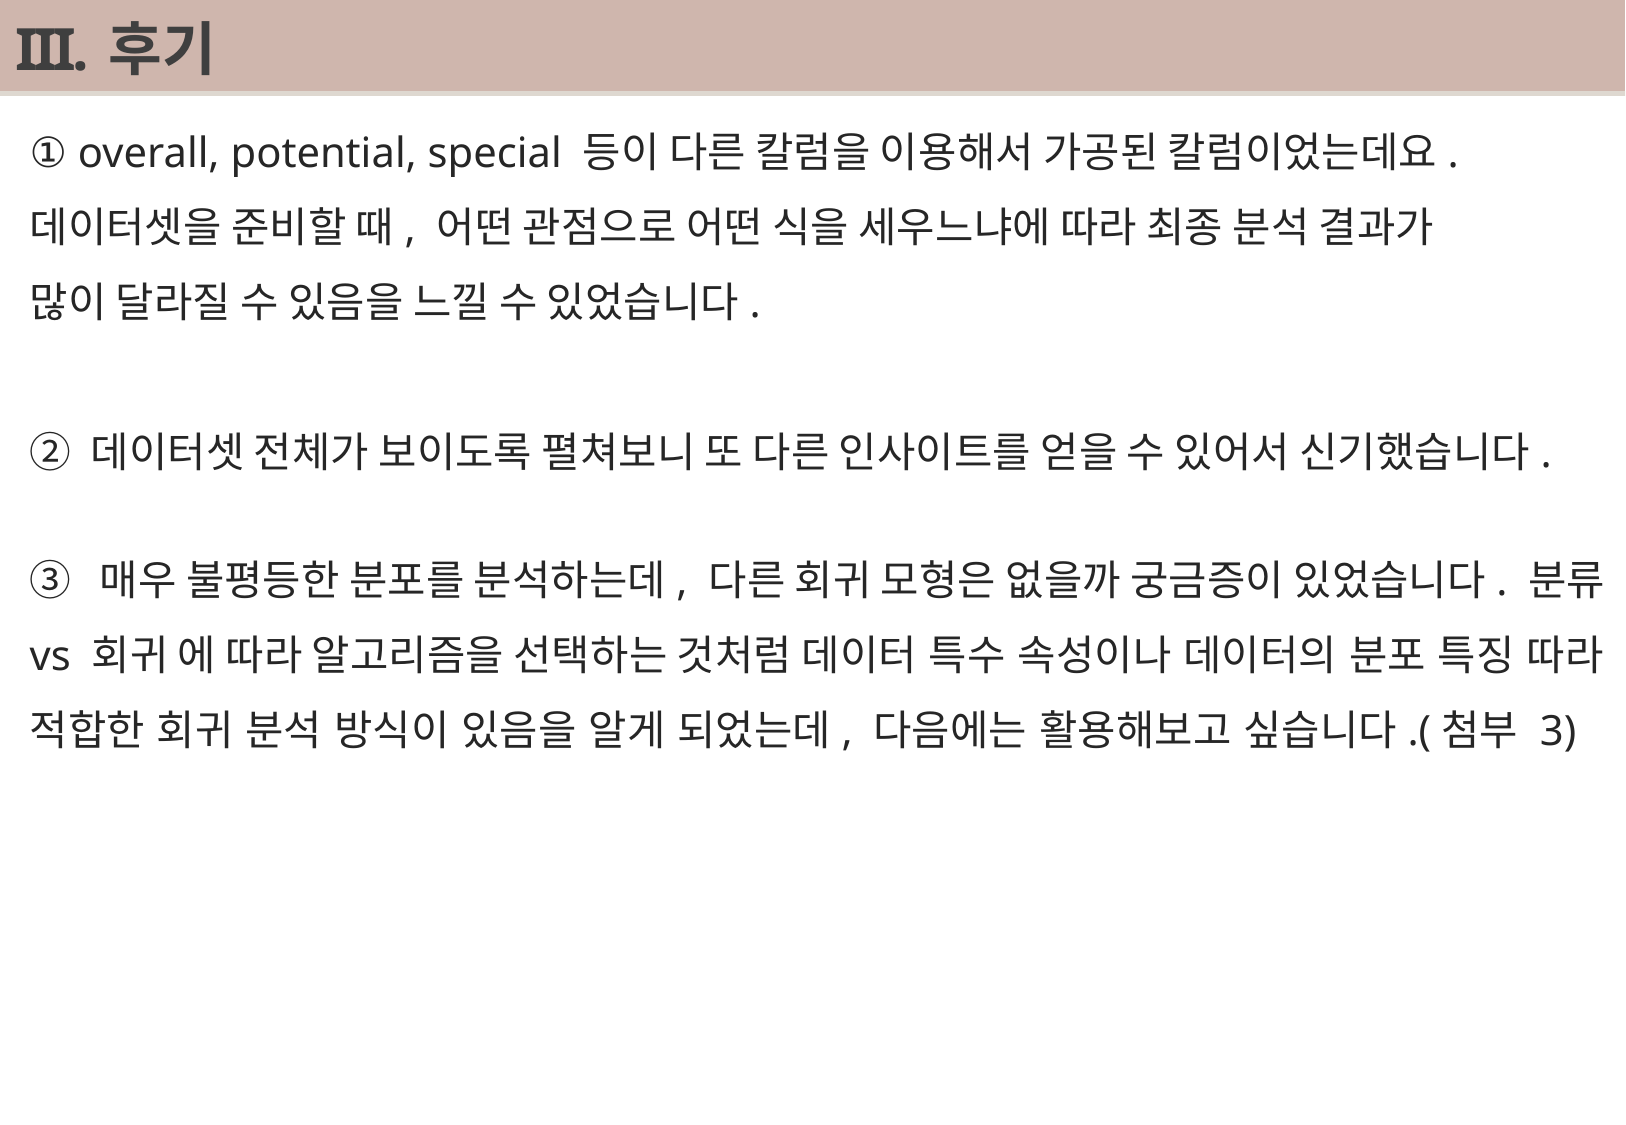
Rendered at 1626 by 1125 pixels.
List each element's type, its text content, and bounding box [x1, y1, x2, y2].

title 후기 [0, 0, 695, 93]
text_box ① overall, potential, special 등이 다른 칼럼을 이용해서 가공된 칼럼이었는데요. 데이터셋을 준비할 때, 어떤 관점으로 어떤 식을 세우느냐에 따라 최종 분석 결과가 많이 달라질 수 있음을 느낄 수 있었습니다. ② 데이터셋 전체가 보이도록 펼쳐보니 또 다른 인사이트를 얻을 수 있어서 신기했습니다. ③ 매우 불평등한 분포를 분석하는데, 다른 회귀 모형은 없을까 궁금증이 있었습니다. 분류 vs 회귀 에 따라 알고리즘을 선택하는 것처럼 데이터 특수 속성이나 데이터의 분포 특징 따라 적합한 회귀 분석 방식이 있음을 알게 되었는데, 다음에는 활용해보고 싶습니다.(첨부 3) [0, 93, 1625, 1125]
